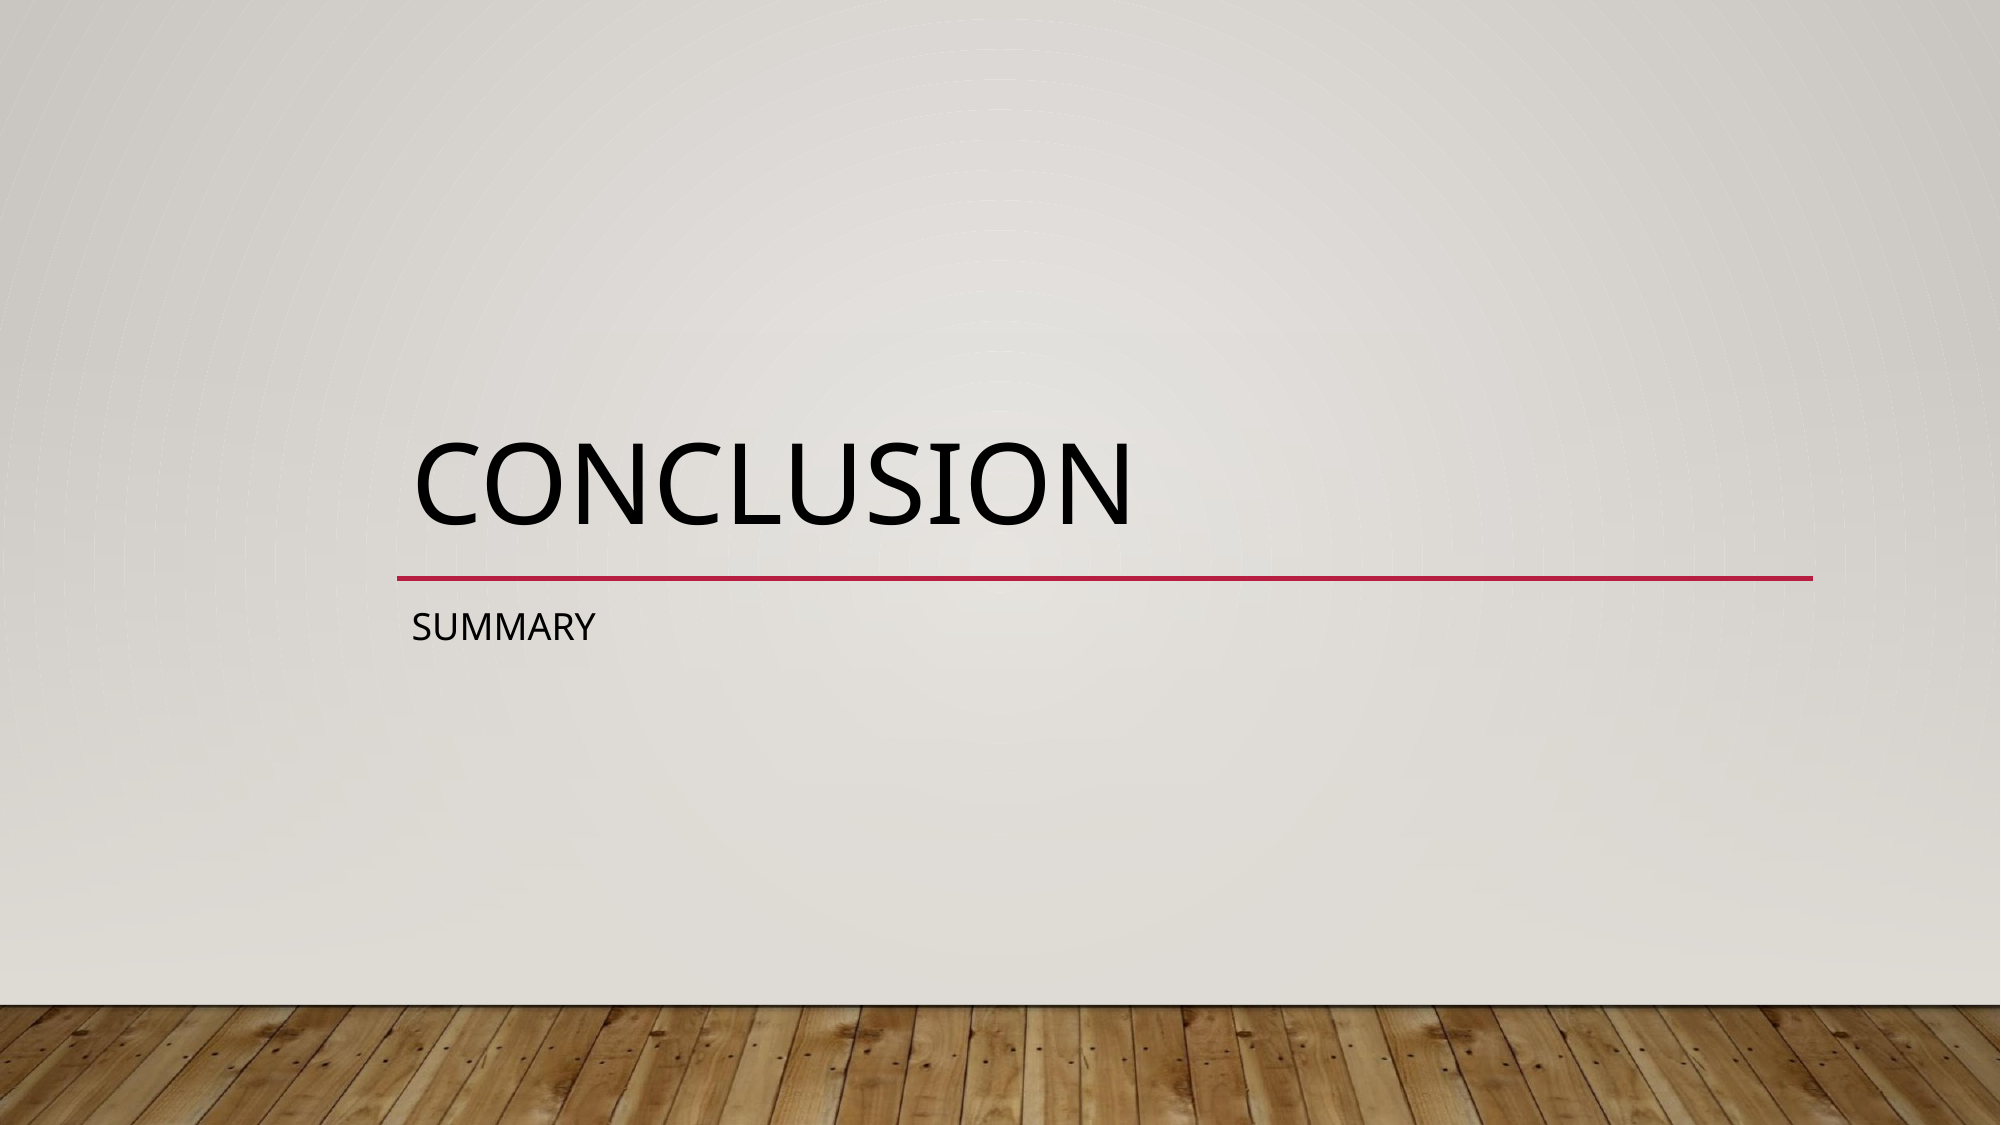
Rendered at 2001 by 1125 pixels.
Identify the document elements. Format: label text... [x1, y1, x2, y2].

subtitle SUMMARY [396, 579, 1814, 740]
title CONCLUSION [396, 131, 1814, 549]
picture [0, 1005, 2000, 1125]
